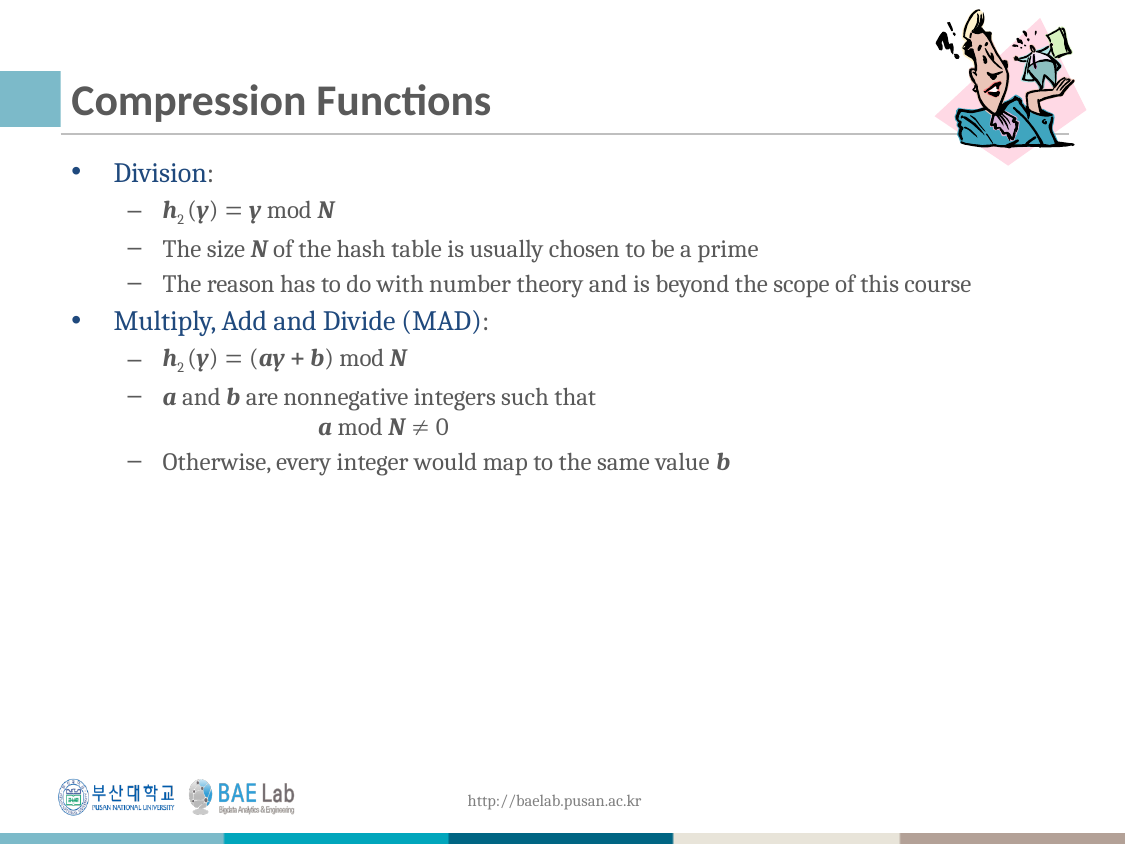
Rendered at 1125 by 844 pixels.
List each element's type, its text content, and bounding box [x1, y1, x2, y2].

picture [186, 776, 300, 816]
title Compression Functions [56, 71, 929, 125]
list Division: h2 (y) = y mod N The size N of the hash table is usually chosen to be a prime The reason has to do with number theory and is beyond the scope of this course Multiply, Add and Divide (MAD): h2 (y) = (ay + b) mod N a and b are nonnegative integers such that a mod N  0 Otherwise, every integer would map to the same value b [56, 146, 1069, 754]
picture [673, 833, 1125, 844]
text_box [934, 5, 1091, 170]
picture [0, 833, 448, 844]
picture [55, 775, 175, 819]
